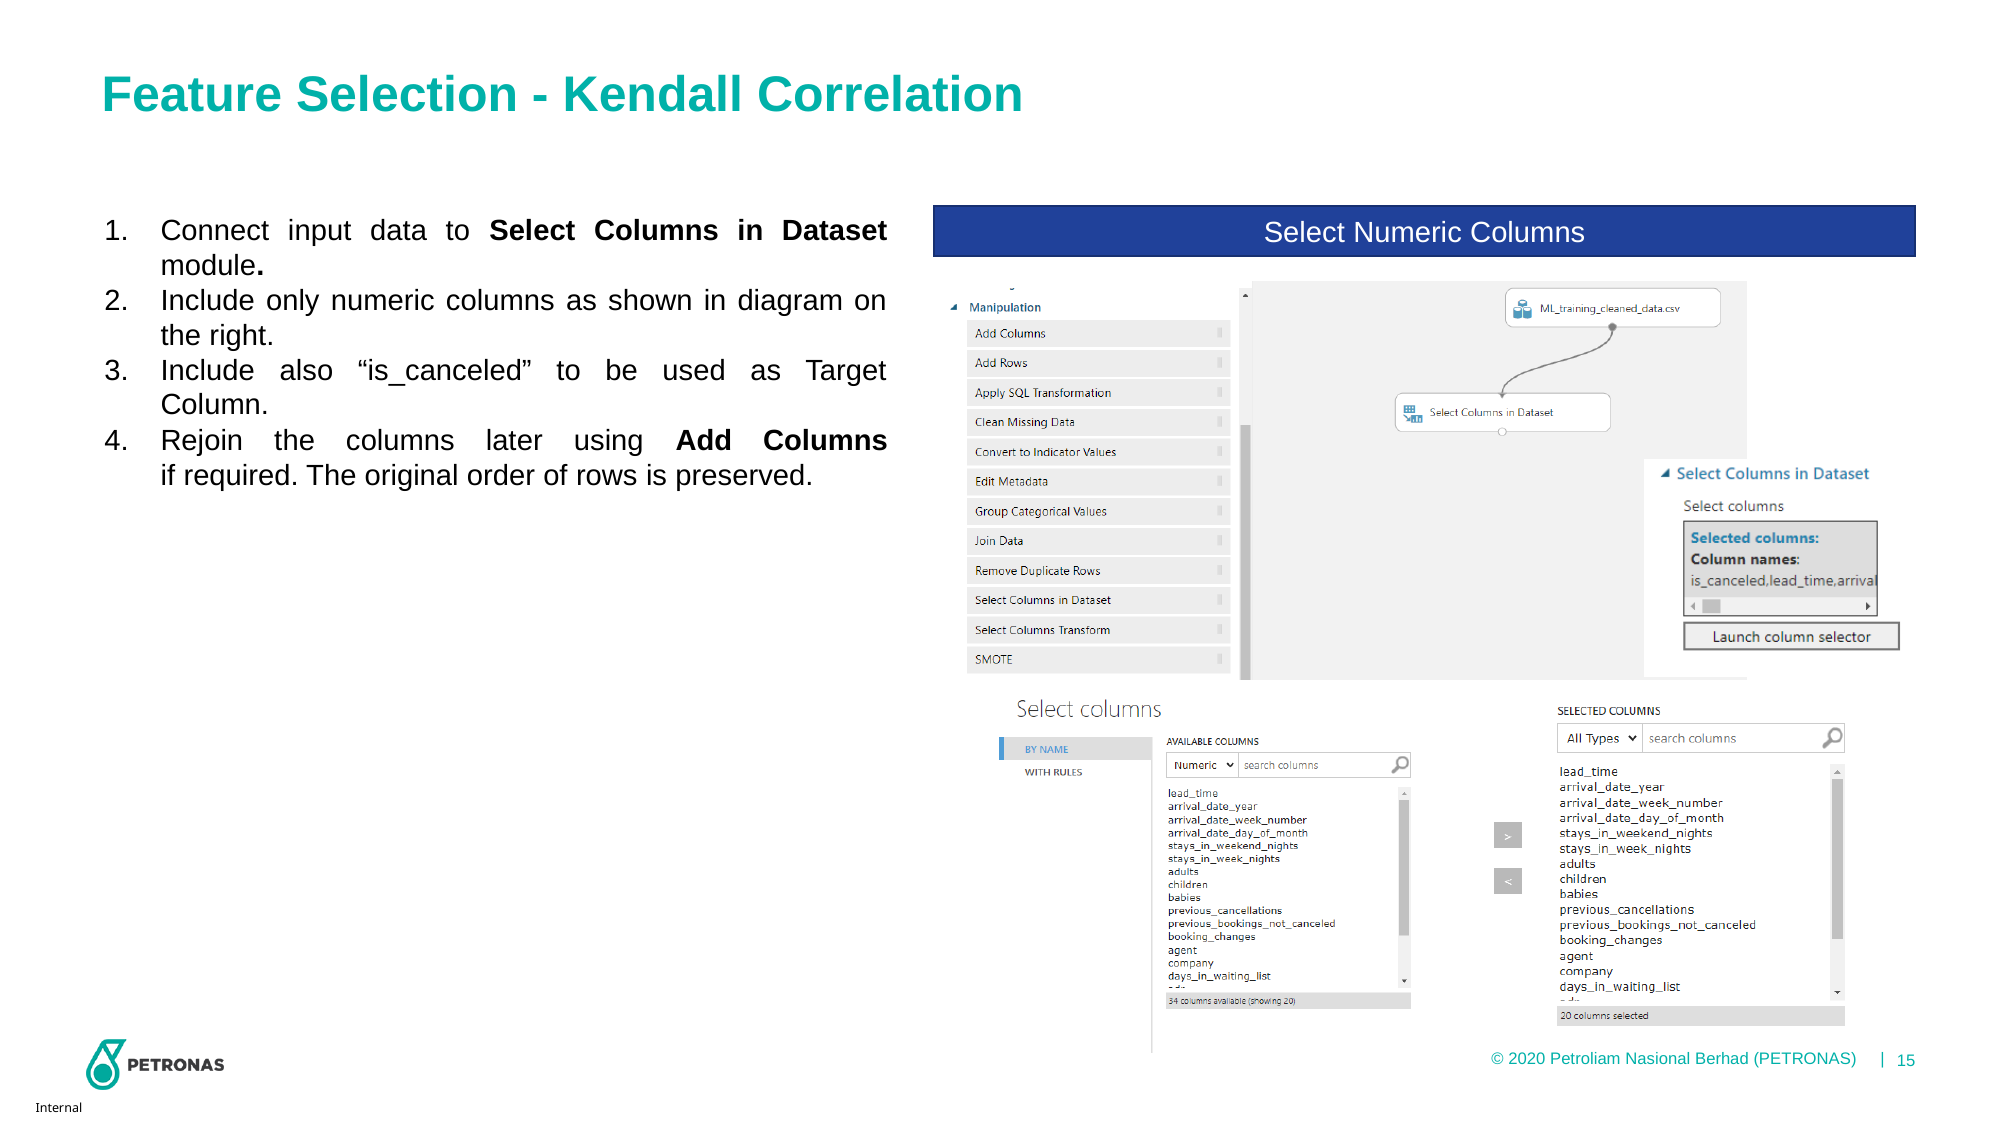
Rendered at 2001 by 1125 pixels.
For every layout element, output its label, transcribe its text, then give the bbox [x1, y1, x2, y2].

text_box Select Numeric Columns [933, 205, 1916, 257]
picture [934, 281, 1916, 1053]
text_box [84, 175, 613, 1030]
text_box Internal [20, 1092, 1980, 1123]
slide_number 15 [1885, 1029, 1916, 1090]
picture [1461, 682, 1858, 1035]
picture [86, 1039, 224, 1090]
text_box Connect input data to Select Columns in Dataset module. Include only numeric columns as shown in diagram on the right. Include also “is_canceled” to be used as Target Column. Rejoin the columns later using Add Columns if required. The original order of rows is preserved. [89, 203, 903, 499]
title Feature Selection - Kendall Correlation [86, 60, 1916, 165]
